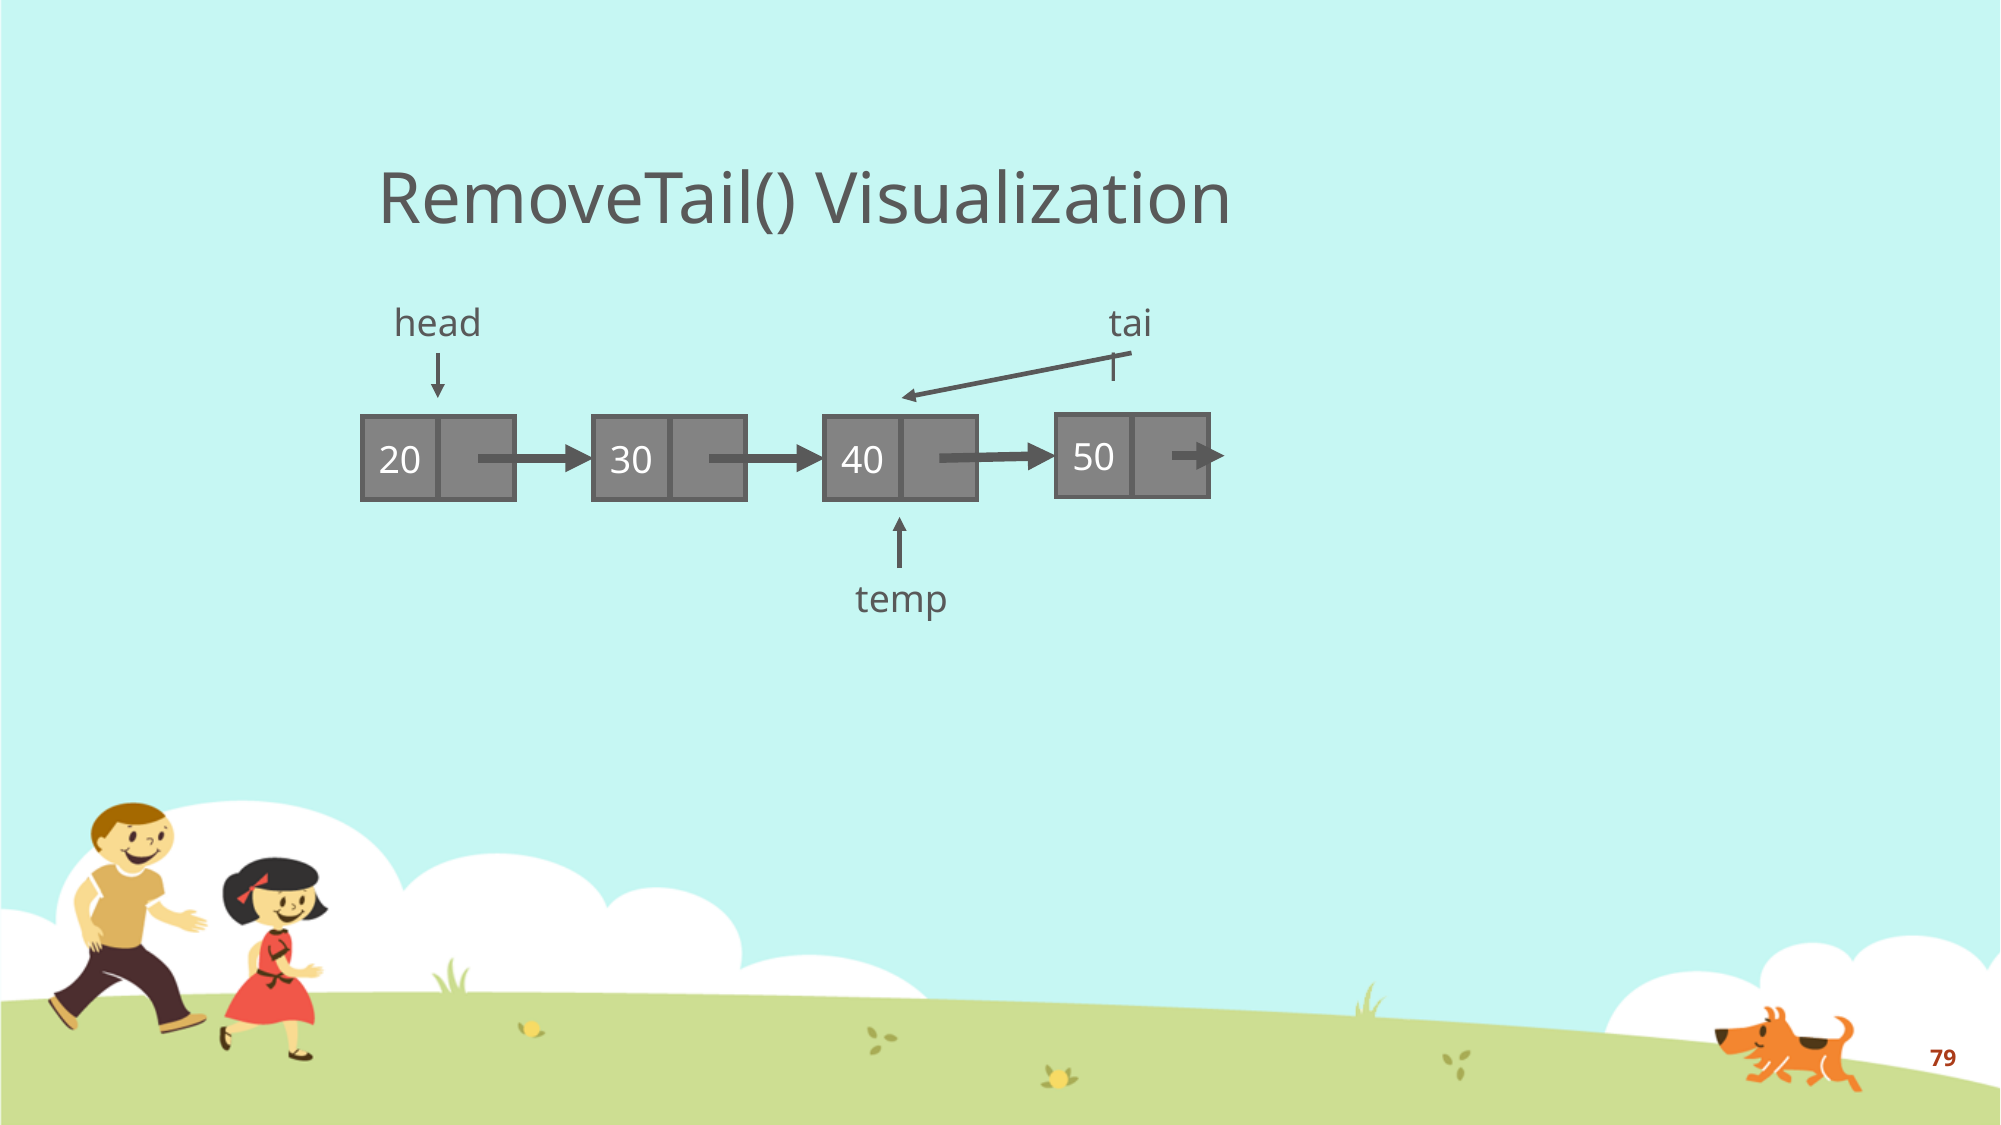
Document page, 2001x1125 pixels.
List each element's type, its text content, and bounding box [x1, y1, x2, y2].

text_box 30 [592, 416, 669, 501]
title RemoveTail() Visualization [362, 50, 1900, 247]
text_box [901, 352, 1132, 399]
text_box 50 [1055, 413, 1132, 498]
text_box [939, 455, 1056, 459]
slide_number 79 [1899, 1030, 1988, 1088]
text_box temp [840, 567, 963, 628]
text_box 20 [361, 416, 438, 501]
text_box head [378, 291, 497, 352]
text_box 40 [824, 416, 900, 501]
text_box tail [1093, 291, 1178, 397]
text_box [438, 416, 516, 501]
picture [0, 0, 2001, 1125]
text_box [669, 416, 747, 501]
text_box [900, 416, 978, 501]
text_box [1132, 413, 1209, 498]
